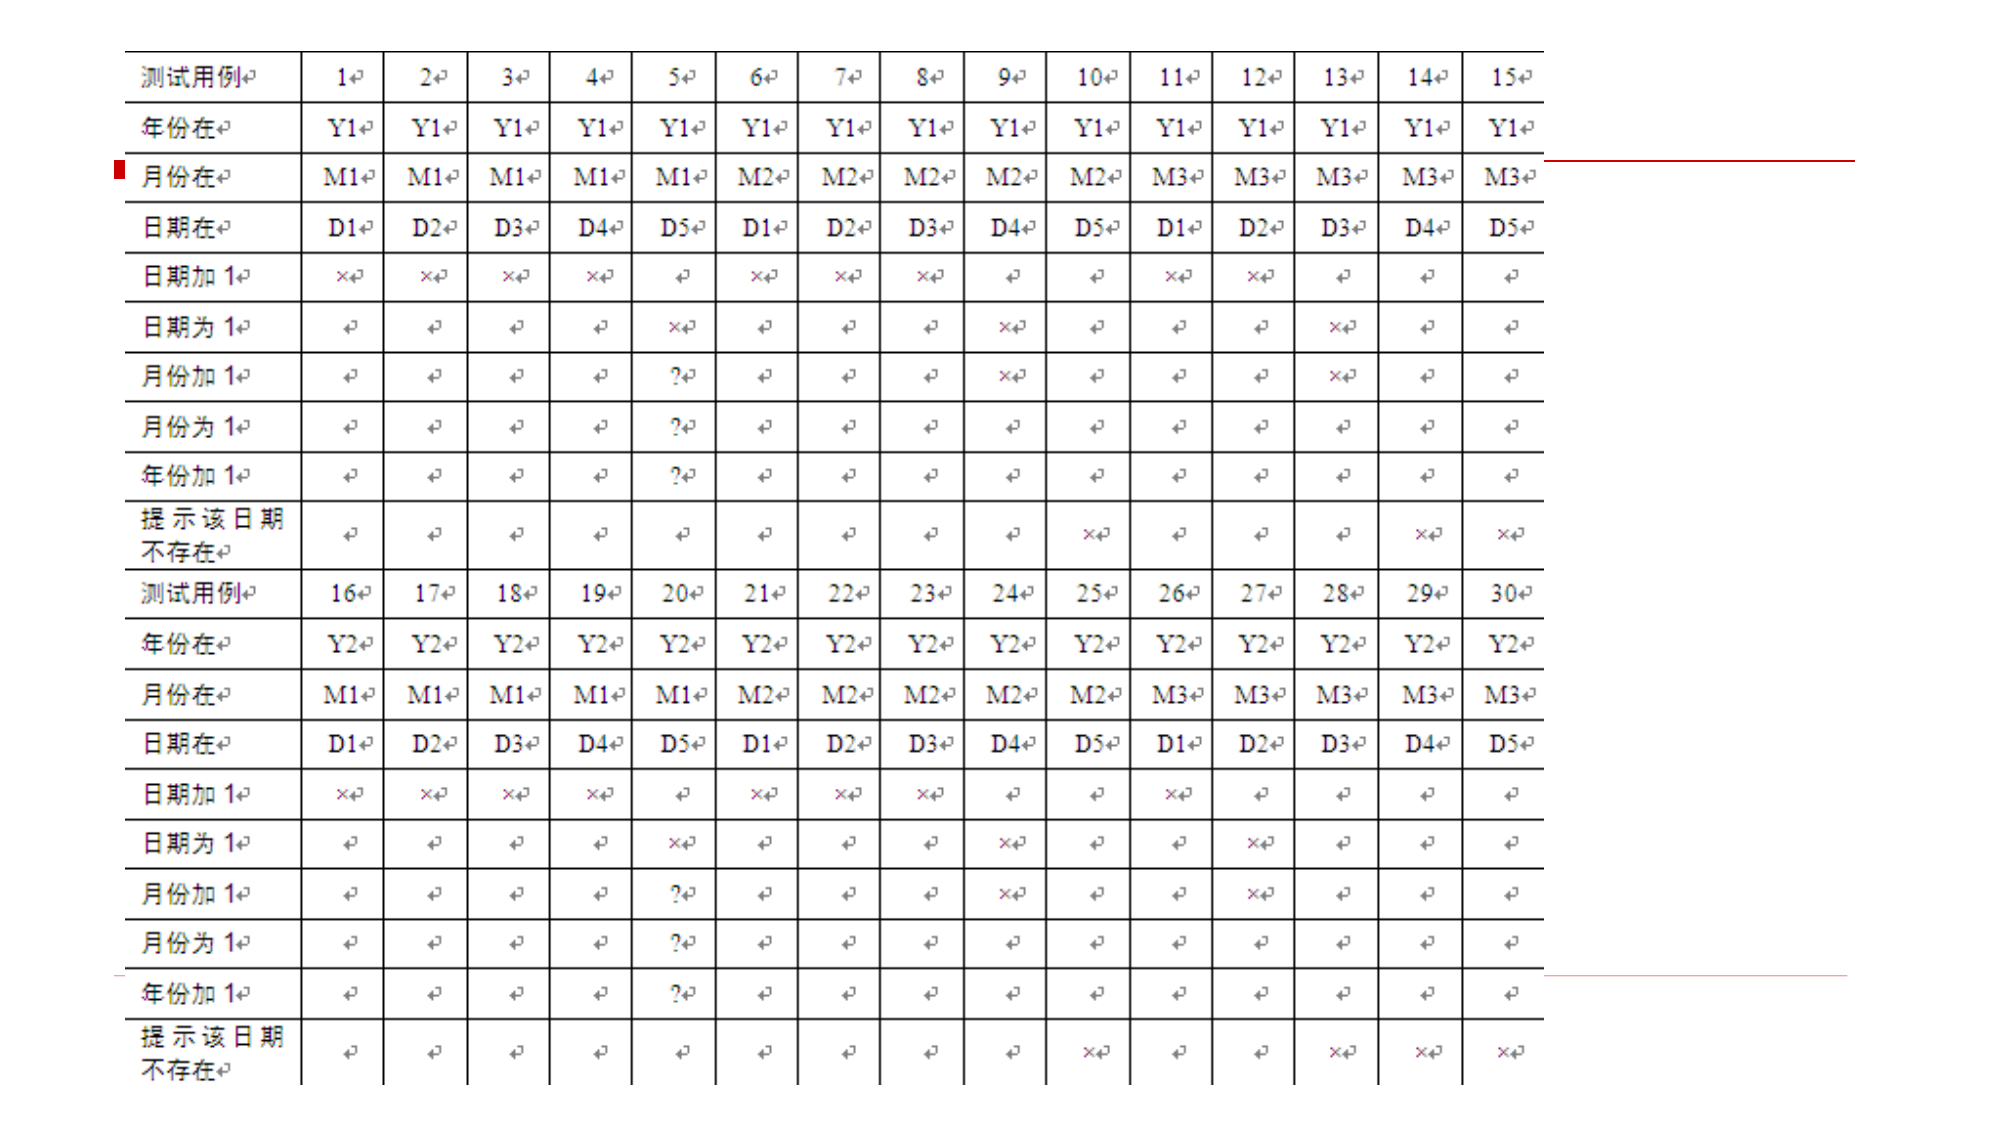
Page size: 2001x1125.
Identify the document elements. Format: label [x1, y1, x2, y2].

picture [125, 51, 1544, 1085]
